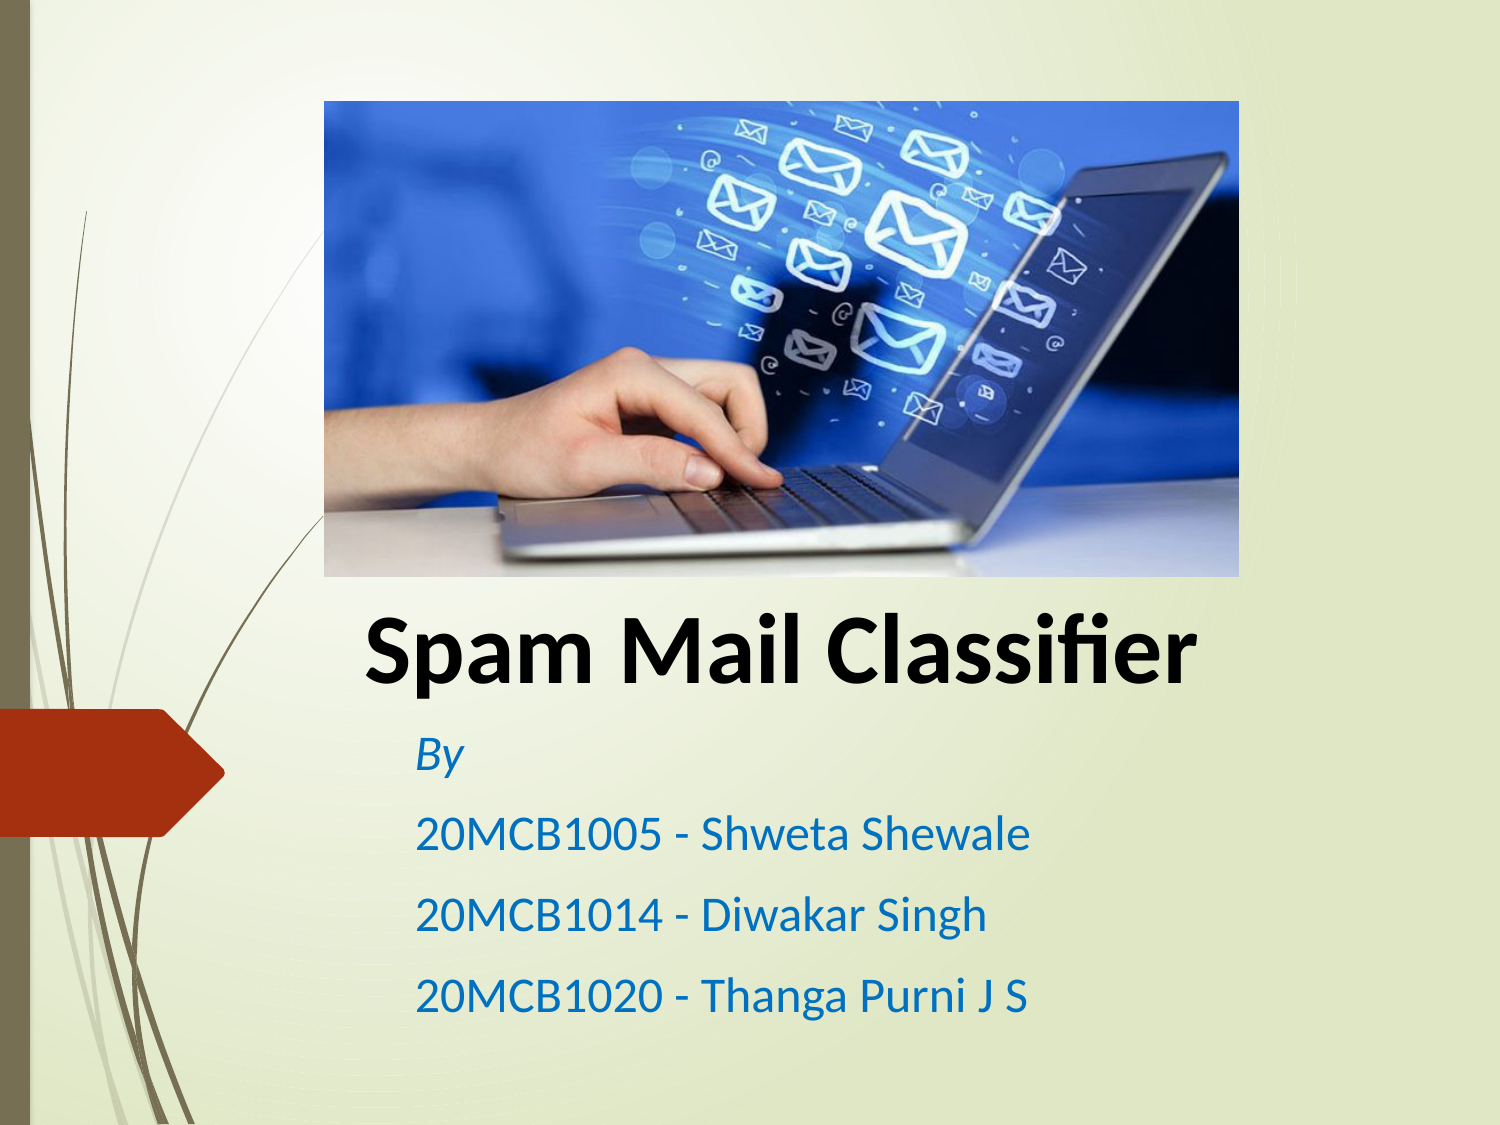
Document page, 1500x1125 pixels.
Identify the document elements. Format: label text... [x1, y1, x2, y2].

picture [324, 100, 1239, 577]
subtitle By 20MCB1005 - Shweta Shewale 20MCB1014 - Diwakar Singh 20MCB1020 - Thanga Purni J S [399, 712, 1413, 1038]
text_box Spam Mail Classifier [349, 576, 1250, 711]
